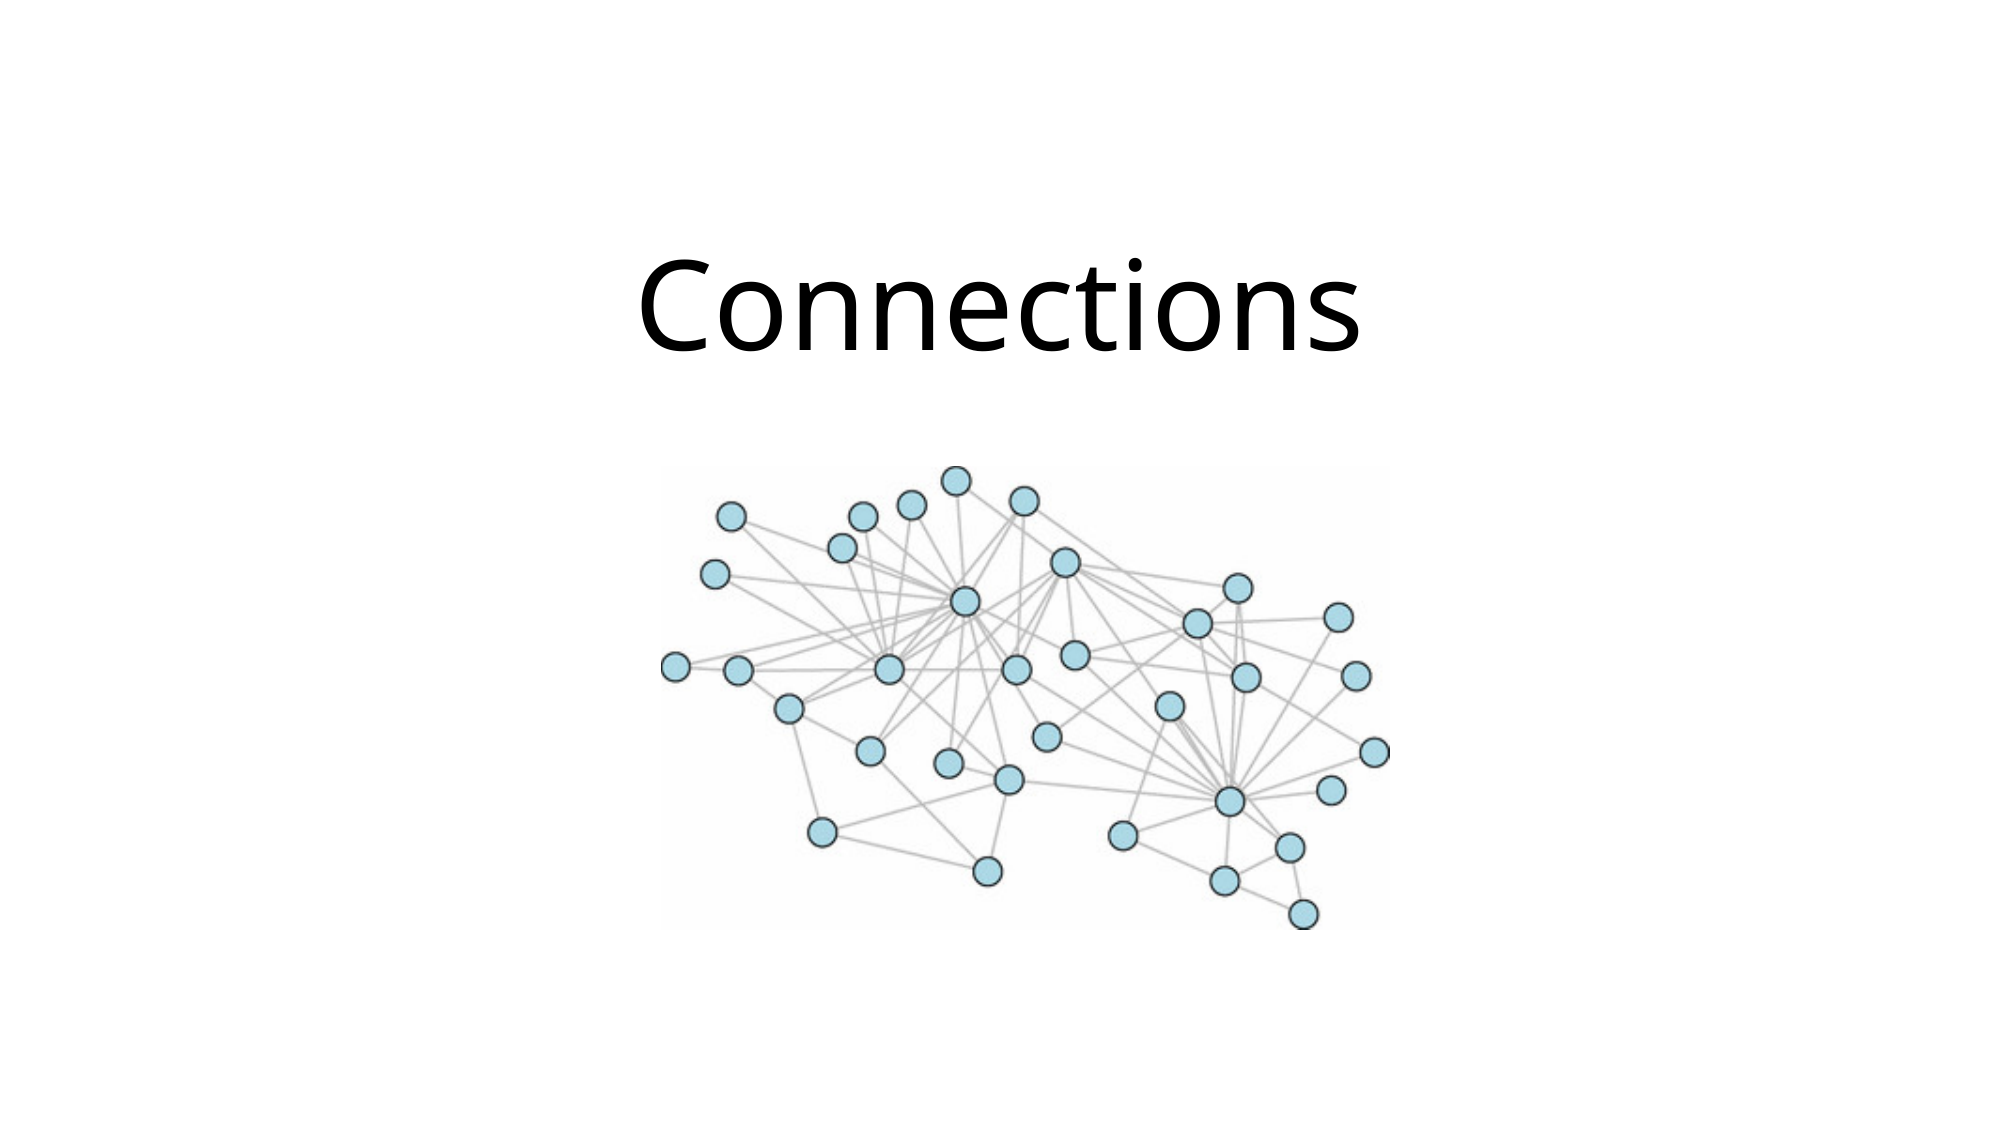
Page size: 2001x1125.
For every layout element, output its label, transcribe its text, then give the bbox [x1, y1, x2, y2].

title Connections [249, 184, 1750, 386]
picture [661, 466, 1390, 930]
